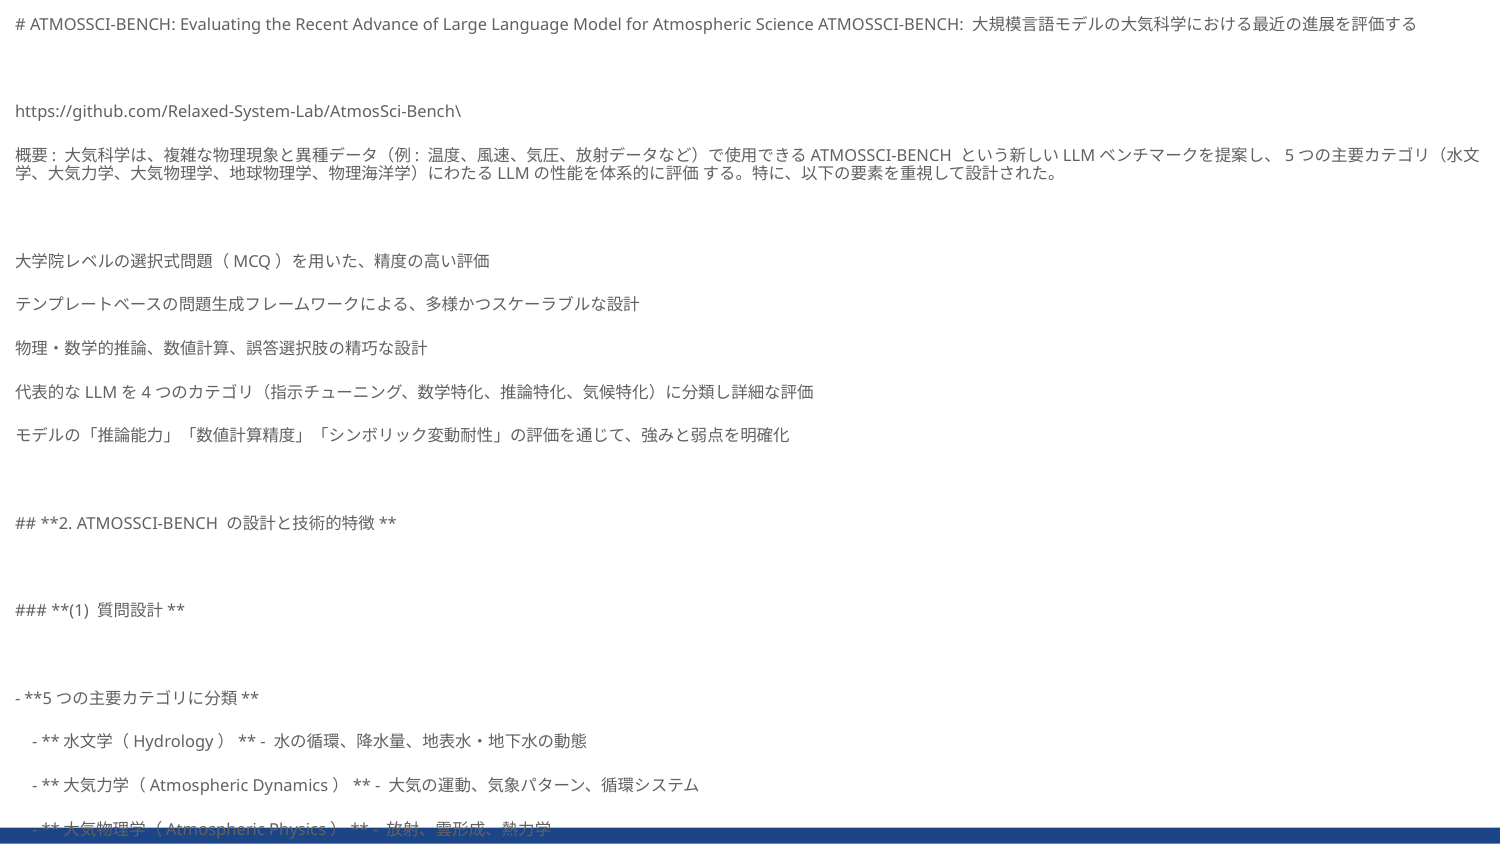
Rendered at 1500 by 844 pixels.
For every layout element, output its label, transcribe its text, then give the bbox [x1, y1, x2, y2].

list # ATMOSSCI-BENCH: Evaluating the Recent Advance of Large Language Model for Atmospheric Science ATMOSSCI-BENCH: 大規模言語モデルの大気科学における最近の進展を評価する https://github.com/Relaxed-System-Lab/AtmosSci-Bench\ 概要: 大気科学は、複雑な物理現象と異種データ（例: 温度、風速、気圧、放射データなど）で使用できるATMOSSCI-BENCH という新しいLLMベンチマークを提案し、5つの主要カテゴリ（水文学、大気力学、大気物理学、地球物理学、物理海洋学）にわたるLLMの性能を体系的に評価 する。特に、以下の要素を重視して設計された。 大学院レベルの選択式問題（MCQ）を用いた、精度の高い評価 テンプレートベースの問題生成フレームワークによる、多様かつスケーラブルな設計 物理・数学的推論、数値計算、誤答選択肢の精巧な設計 代表的なLLMを4つのカテゴリ（指示チューニング、数学特化、推論特化、気候特化）に分類し詳細な評価 モデルの「推論能力」「数値計算精度」「シンボリック変動耐性」の評価を通じて、強みと弱点を明確化 ## **2. ATMOSSCI-BENCH の設計と技術的特徴** ### **(1) 質問設計** - **5つの主要カテゴリに分類** - **水文学（Hydrology）** - 水の循環、降水量、地表水・地下水の動態 - **大気力学（Atmospheric Dynamics）** - 大気の運動、気象パターン、循環システム - **大気物理学（Atmospheric Physics）** - 放射、雲形成、熱力学 - **地球物理学（Geophysics）** - 地球の磁場・重力場、地震、内部構造 - **物理海洋学（Physical Oceanography）** - 海流、波、潮汐、海洋-大気相互作用 - **テンプレートベースの質問生成** - 数学的記号拡張（Symbolic Extension）を用いて問題の多様化を実現 - 変数の範囲と相関関係を手動で設定し、物理的に妥当な問題のみを出題 - 誤答選択肢の生成をアルゴリズムで管理し、正解と類似した高度な誤答を作成 ### **(2) LLMの評価手法** - **4つのカテゴリに分類** 1. **指示チューニングモデル（Instruction-Tuned Models）** - GPT-4O, Qwen2.5-Instruct, Llama-3 など 2. **数学特化モデル（Math-Augmented Models）** - DeepSeek-Math, Qwen2.5-Math など 3. **推論特化モデル（Reasoning Models）** - GPT-O1, DeepSeek-R1, Gemini-2.0-Flash-Thinking など 4. **気候特化モデル（Domain-Specific Climate Models）** - ClimateGPT-7B, ClimateGPT-70B など - **評価基準** - 全体的な精度（Accuracy） - 数値精度の変化に対する影響 - シンボリック変動に対する耐性 - 推論トークン長の影響（最大32Kトークン） --- ## **3. 評価結果と考察** ### **(1) 推論特化モデルが最も高い精度を達成** - **DeepSeek-R1（89.4%）が最高の精度** を達成し、GPT-O1（87.31%）も優秀な結果 - 物理的推論が必要な大気科学タスクにおいて、**推論能力を強化したモデルが最適** ### **(2) 気候特化モデルの低性能** - **ClimateGPT-7B（19.7%）および ClimateGPT-70B（27.91%）は他のLLMと比較して著しく低い性能** - これは、**専門知識だけでは十分でなく、高度な推論能力が必要であることを示唆** ### **(3) 数値精度の影響** - **推論モデルは数値の増加に対して安定した精度を示す** - **指示チューニングモデルは、数値精度が上がるほど精度が低下** - **数学特化モデルは、数値精度による影響をほとんど受けない** ### **(4) シンボリック変動（Symbolic Perturbation）** - **DeepSeek-R1、GPT-O1などの推論モデルも、変動には一定の影響を受ける** - **データ分布への過剰適応が見られ、さらなる一般化能力の向上が必要** --- ## **4. 実用性と今後の展望** ### **(1) 気候科学向けの LLM ベンチマークの確立** - **従来の LLM ベンチマークに欠けていた「推論・物理モデル・数値計算」能力の包括的評価** - **気象予測や気候変動モデリングのための LLM 応用に重要な指標を提供** ### **(2) 気候モデルと推論モデルの統合** - 気候特化LLMの低性能を補うため、**「推論強化 × 気候特化」LLMの開発が今後の課題** ### **(3) 科学全般への応用** - 本研究の手法は、**地球科学、天文学、材料科学など、他の科学分野への応用が可能** --- ## **5. 次に読むべき論文** 1. **"CLIMAQA: An Automated Evaluation Framework for Climate Foundation Models"** 2. **"GSM-Symbolic: Understanding the Limitations of Mathematical Reasoning in Large Language Models"** 3. **"DeepSeekMath: Pushing the Limits of Mathematical Reasoning in Open Language Models"** 4. **"Holistic Evaluation of Language Models"** 5. **"Number Cookbook: Number Understanding of Language Models and How to Improve It"** --- ## **6. まとめ** ATMOSSCI-BENCHは、大気科学におけるLLM評価のための画期的なベンチマークであり、**推論能力の強化が科学的タスクには不可欠** であることを示した。今後、**推論特化LLMの気候モデルへの応用が鍵** となる。 [0, 0, 1500, 829]
